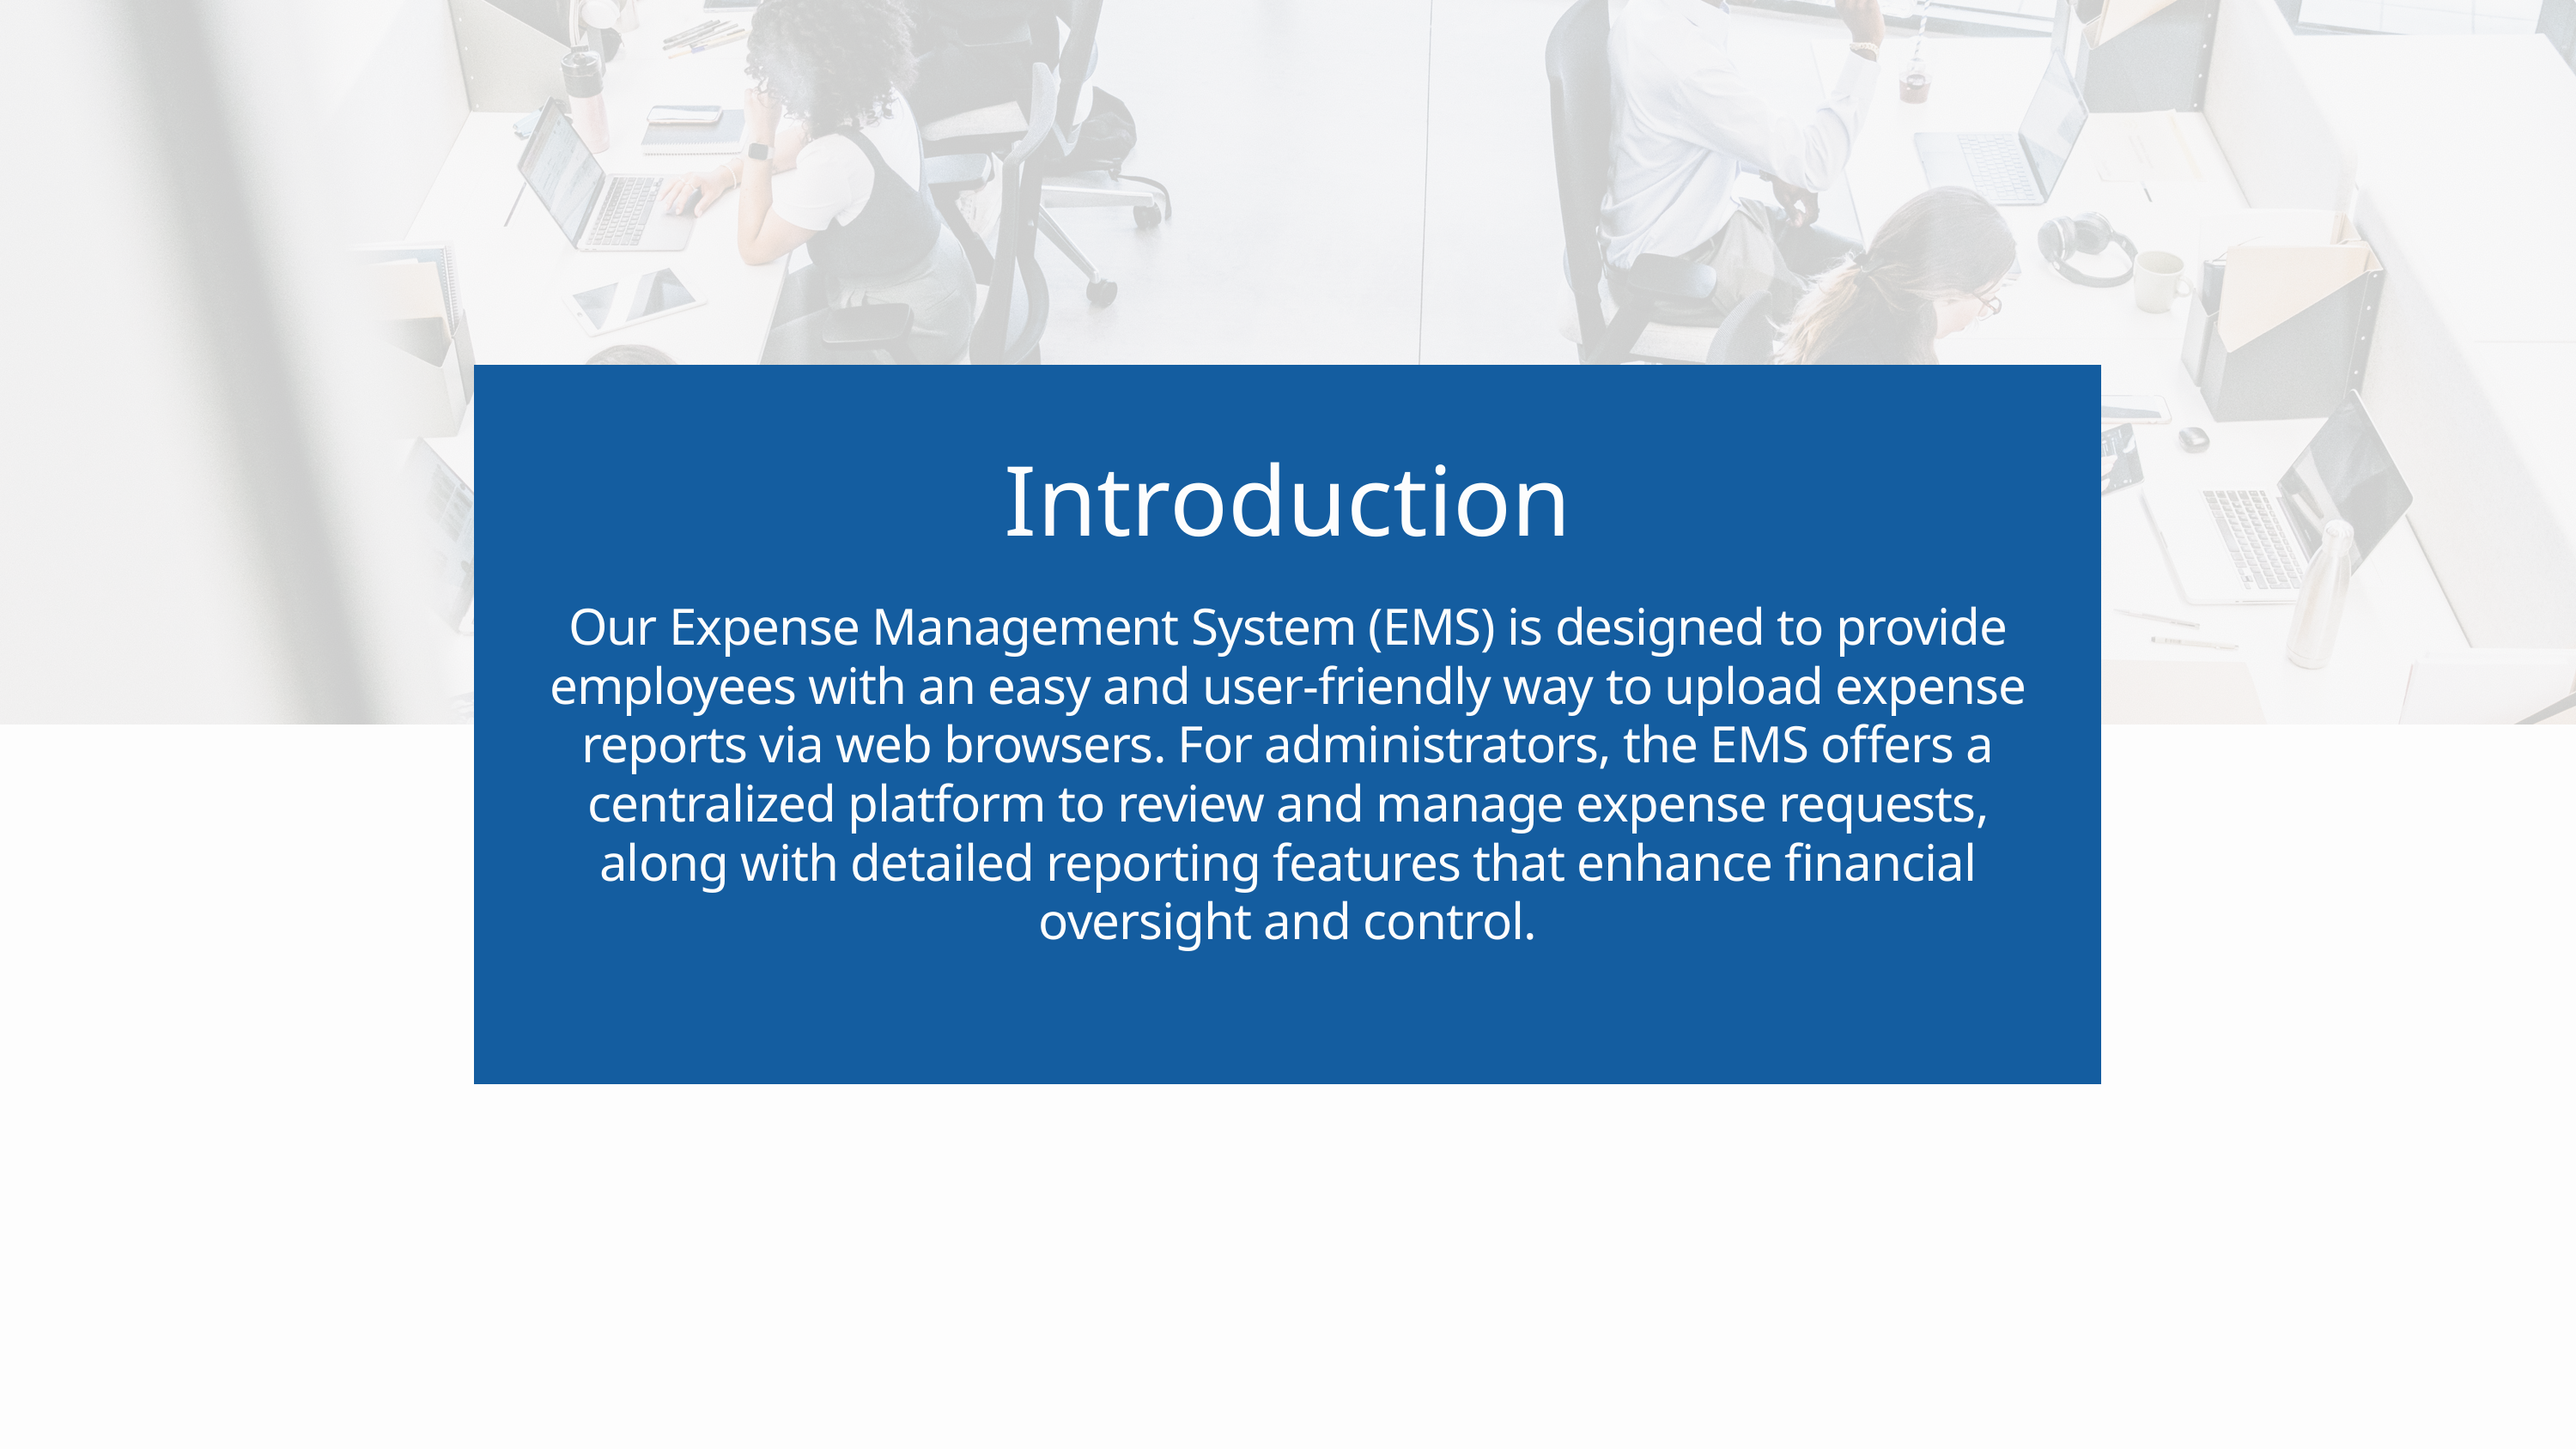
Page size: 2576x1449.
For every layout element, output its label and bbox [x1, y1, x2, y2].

text_box [474, 364, 2102, 1084]
text_box [0, 0, 2576, 724]
